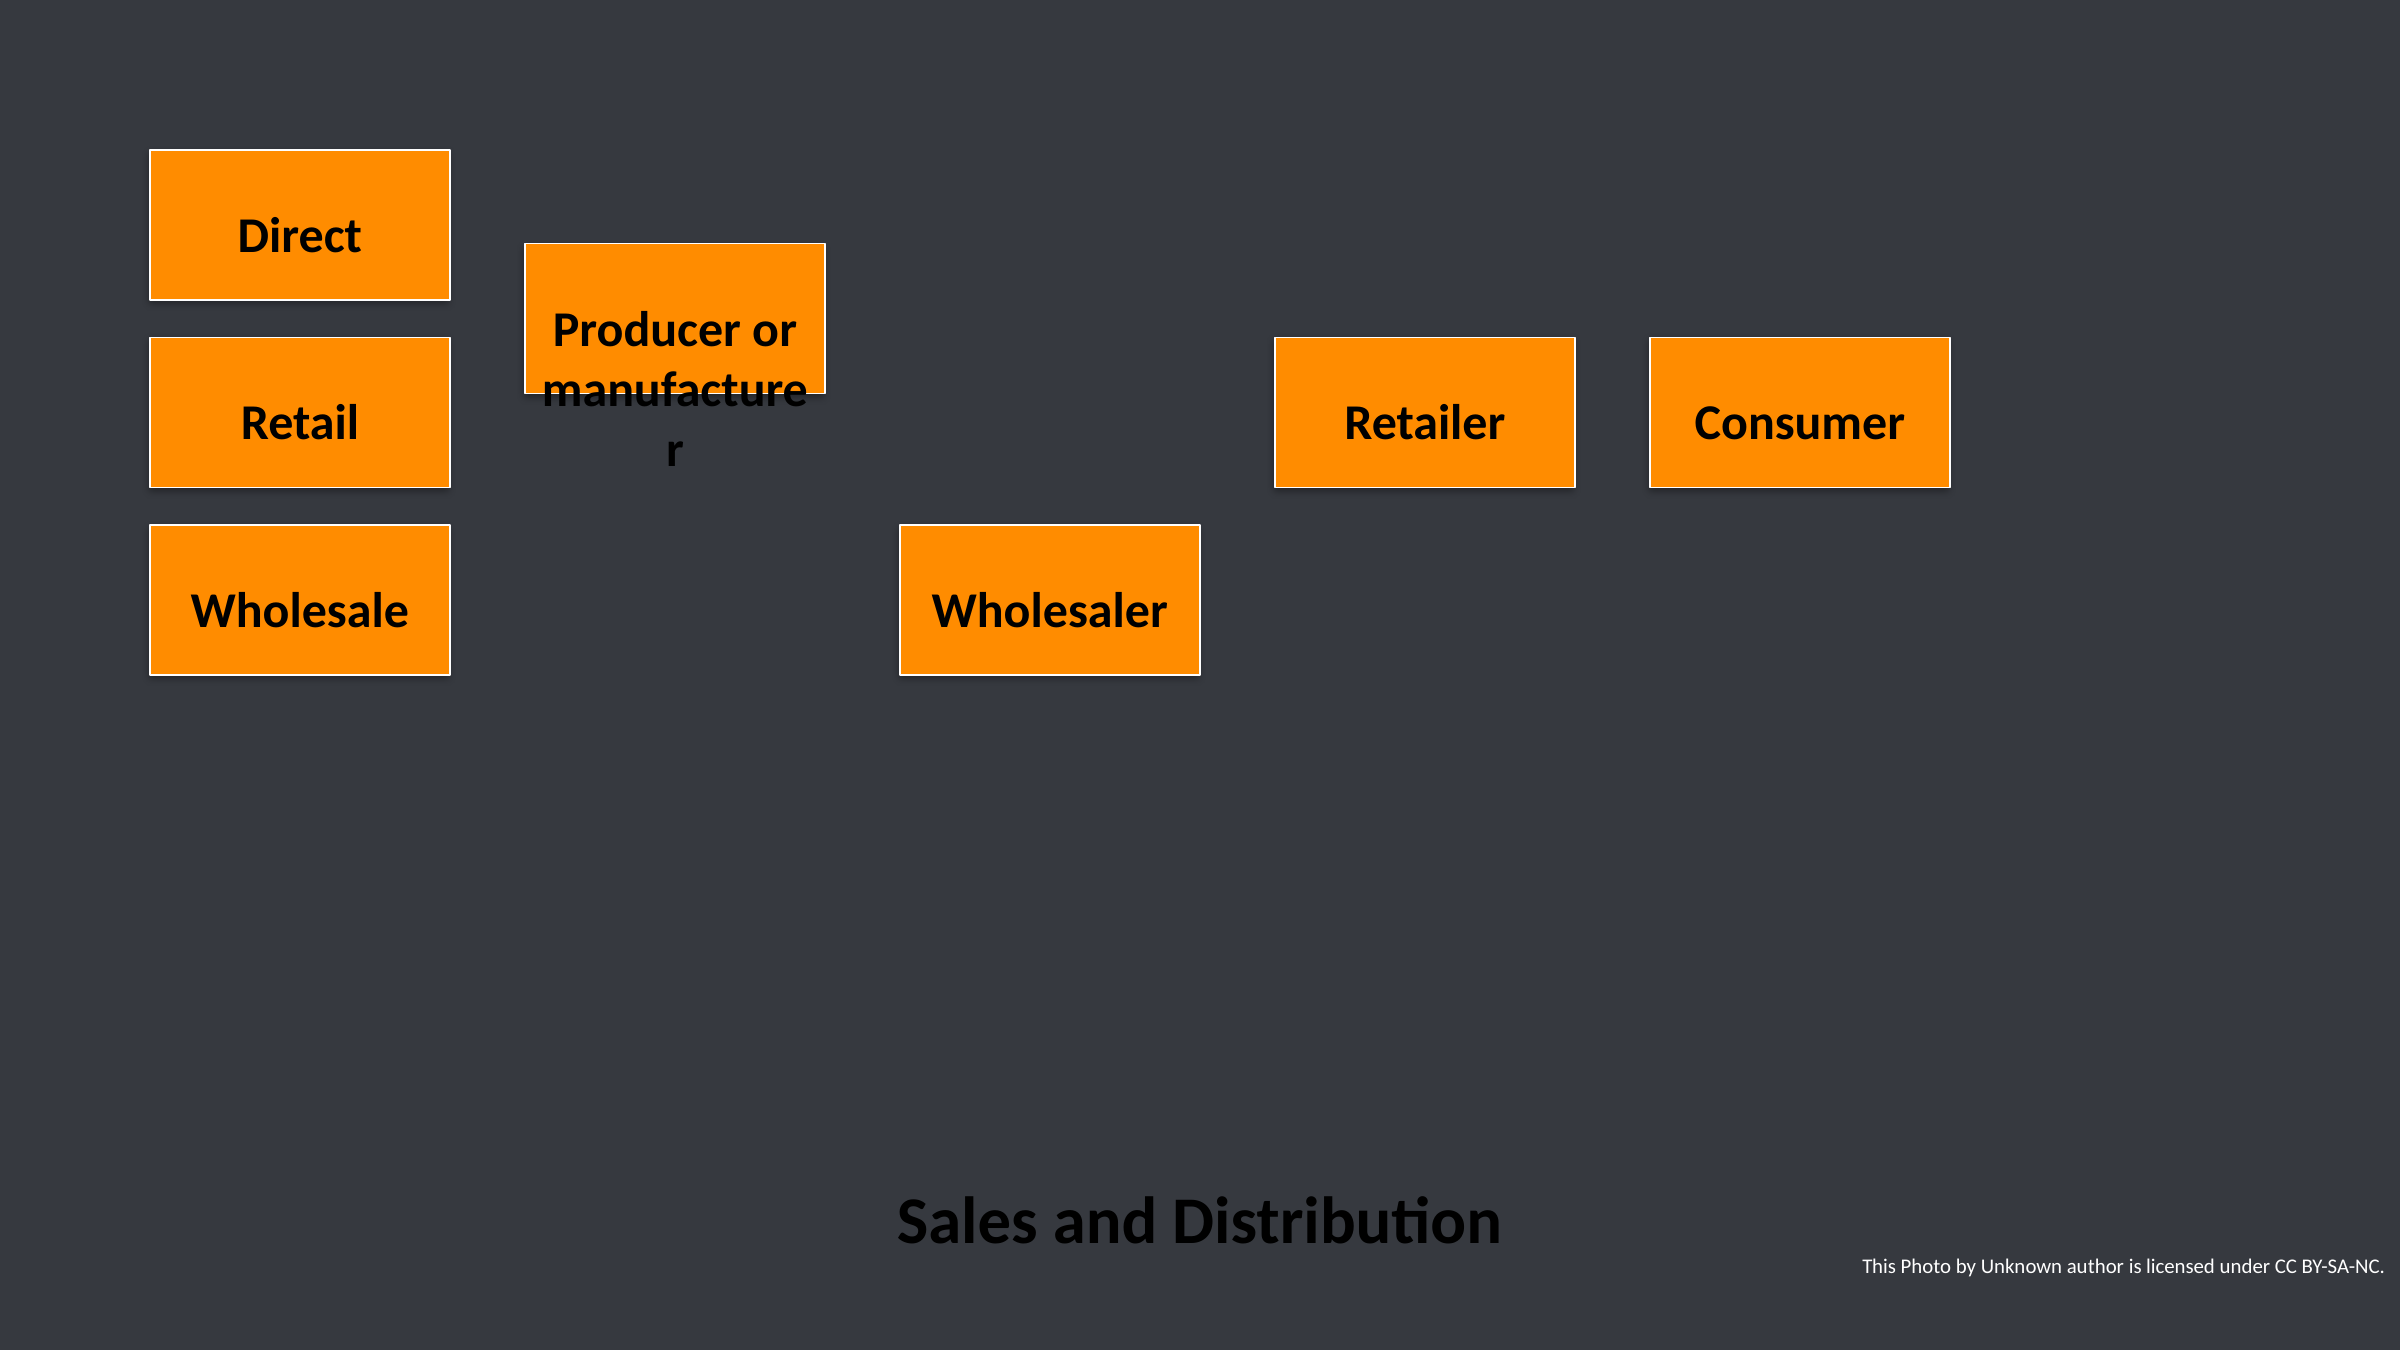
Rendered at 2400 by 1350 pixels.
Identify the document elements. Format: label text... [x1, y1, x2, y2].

text_box Sales and Distribution [0, 1124, 2400, 1265]
text_box Direct [149, 149, 450, 270]
text_box Retailer [1274, 337, 1575, 458]
text_box [149, 337, 451, 488]
text_box Retail [149, 337, 450, 458]
text_box [899, 524, 1201, 676]
text_box [1649, 337, 1951, 488]
text_box [1274, 337, 1576, 488]
text_box Wholesaler [899, 524, 1200, 645]
text_box This Photo by Unknown author is licensed under CC BY-SA-NC. [1349, 1200, 2400, 1285]
text_box Consumer [1649, 337, 1950, 458]
text_box [149, 149, 451, 301]
text_box [149, 524, 451, 676]
text_box Producer or manufacturer [524, 243, 825, 484]
text_box Wholesale [149, 524, 450, 645]
